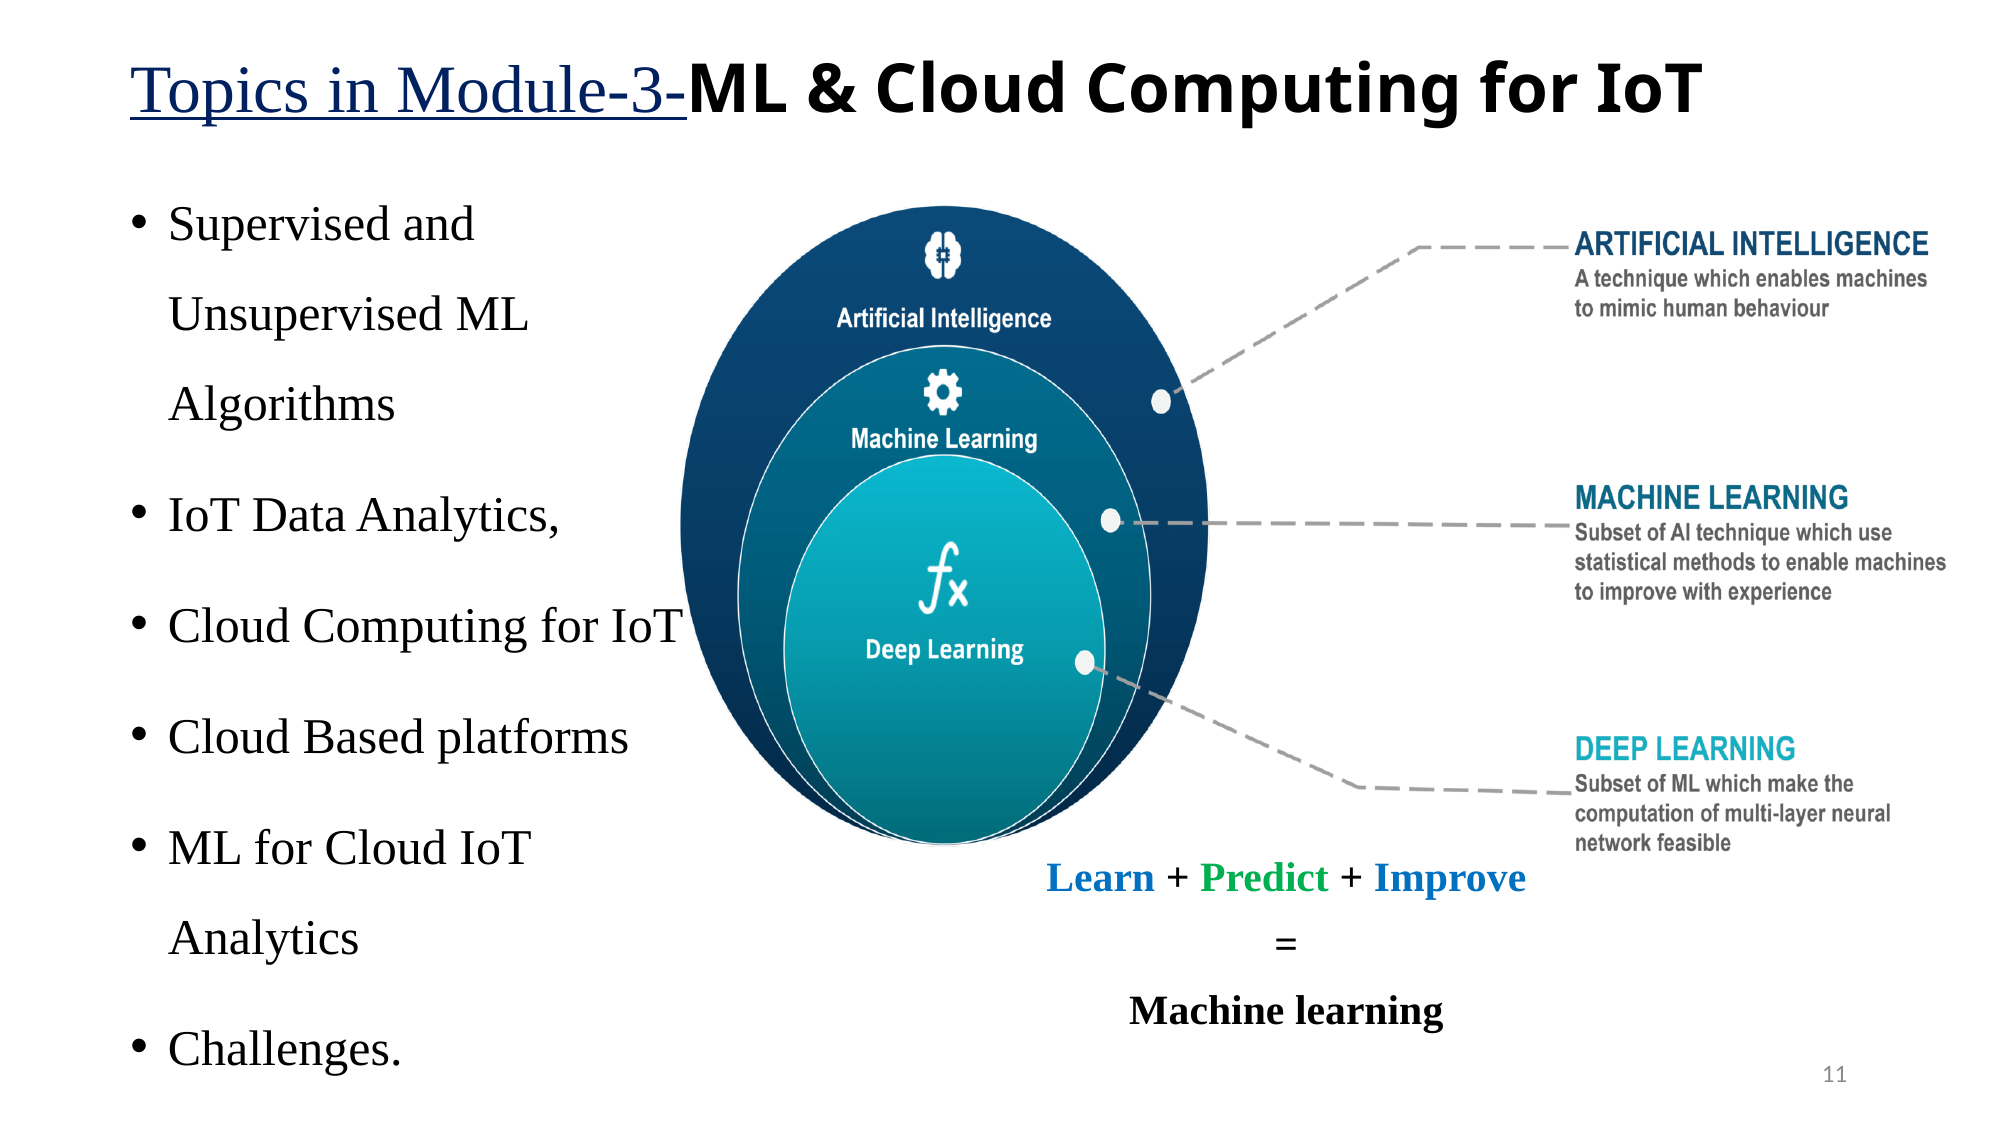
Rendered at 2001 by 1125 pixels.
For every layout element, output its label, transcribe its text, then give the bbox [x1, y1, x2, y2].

title Topics in Module-3-ML & Cloud Computing for IoT [115, 22, 1841, 204]
slide_number 11 [1412, 1042, 1863, 1103]
text_box Learn + Predict + Improve = Machine learning [1031, 871, 1542, 1041]
list Supervised and Unsupervised ML Algorithms IoT Data Analytics, Cloud Computing for IoT Cloud Based platforms ML for Cloud IoT Analytics Challenges. [115, 153, 711, 920]
picture [679, 204, 1964, 871]
